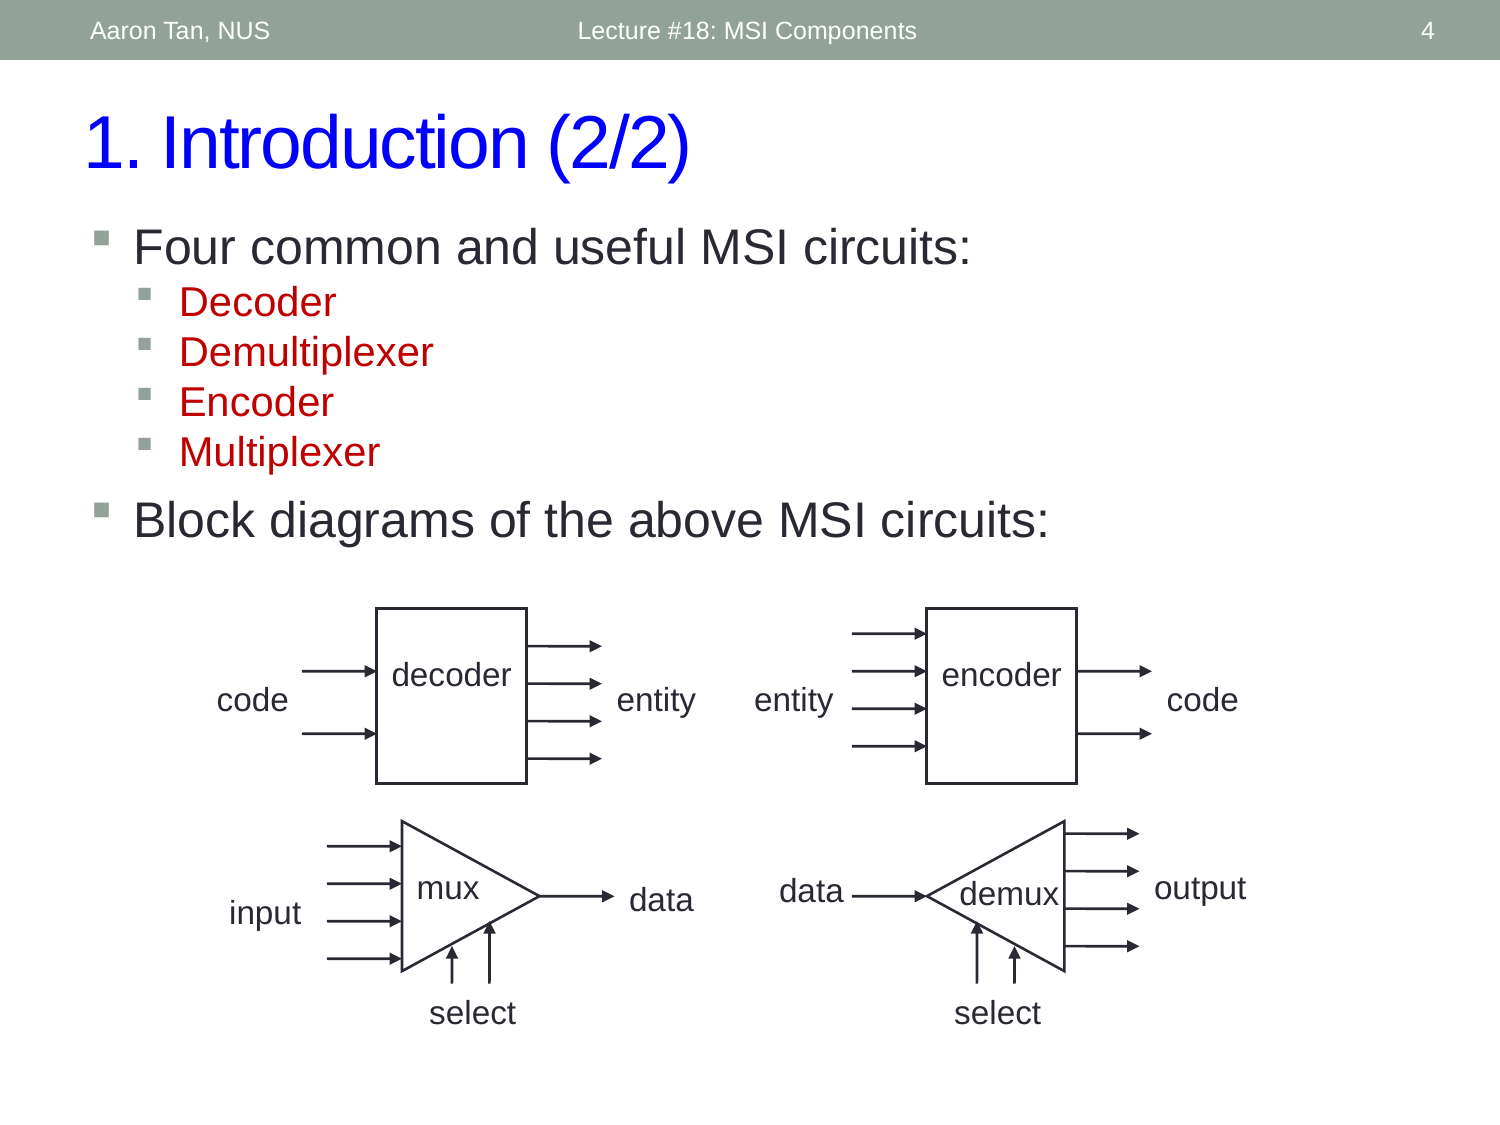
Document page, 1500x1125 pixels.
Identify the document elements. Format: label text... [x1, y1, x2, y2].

title 1. Introduction (2/2) [68, 86, 1429, 192]
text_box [201, 608, 715, 784]
footer Lecture #18: MSI Components [562, 3, 1238, 57]
text_box Four common and useful MSI circuits: Decoder Demultiplexer Encoder Multiplexer Block diagrams of the above MSI circuits: [75, 206, 1483, 1074]
slide_number Aaron Tan, NUS [75, 3, 550, 57]
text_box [214, 820, 728, 1040]
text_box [739, 608, 1265, 784]
slide_number 4 [1308, 3, 1450, 57]
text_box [764, 820, 1265, 1040]
